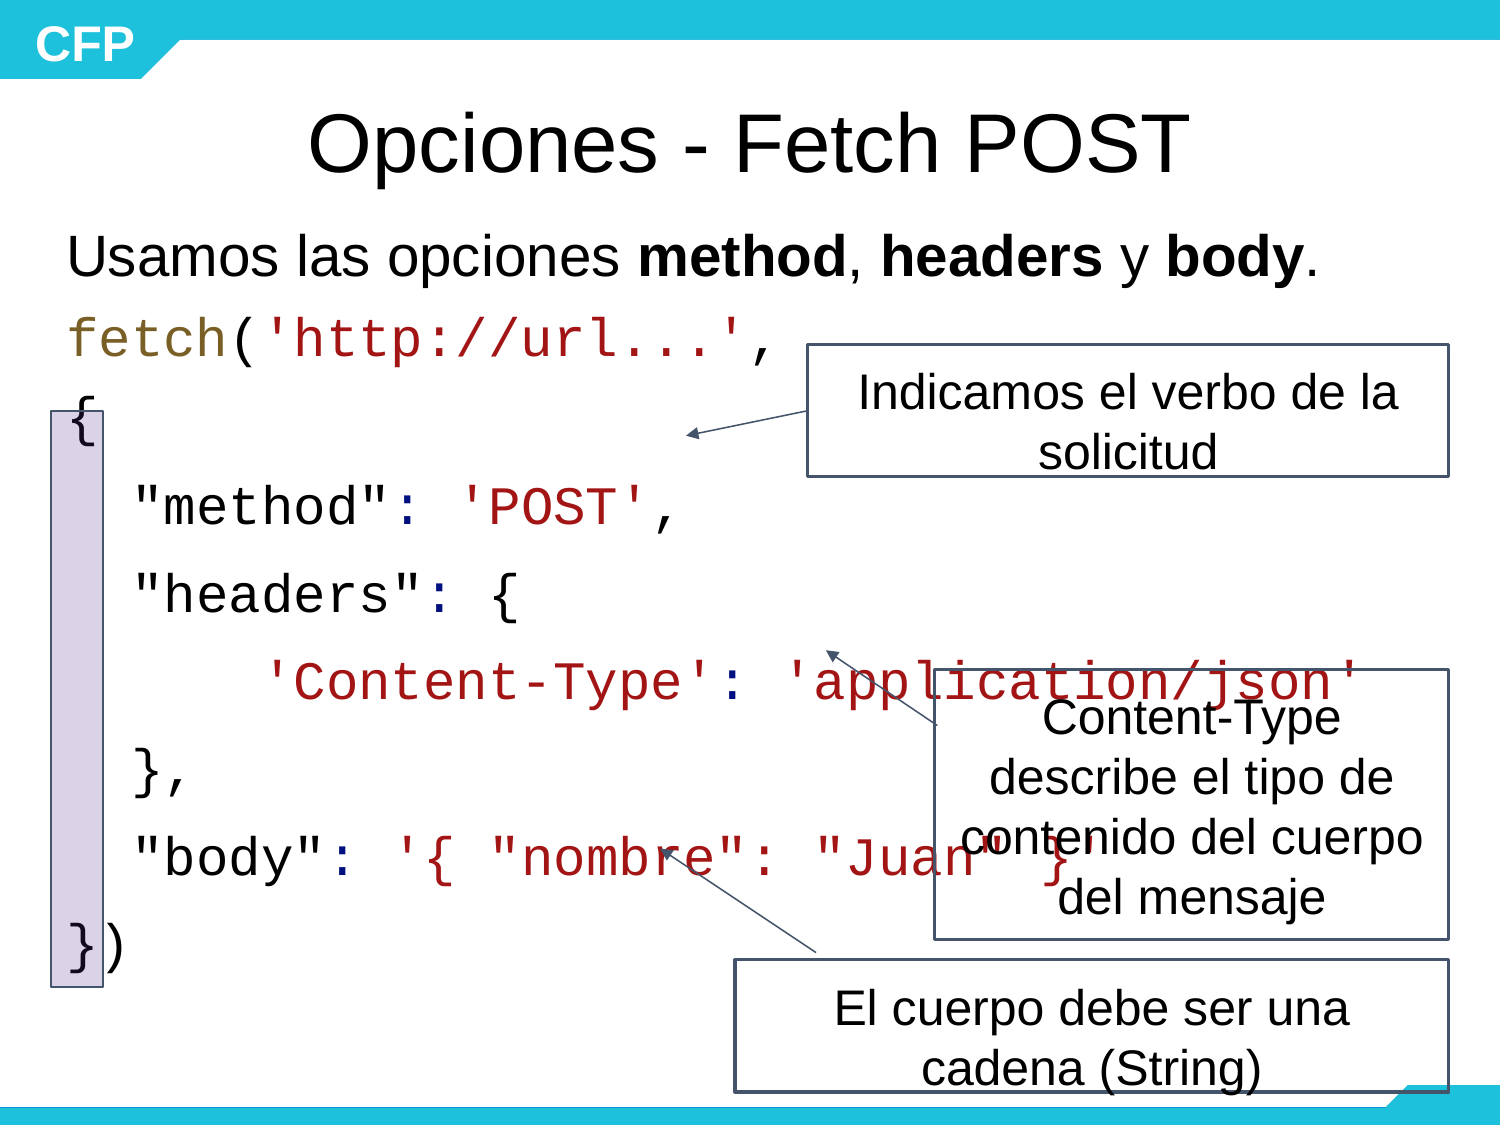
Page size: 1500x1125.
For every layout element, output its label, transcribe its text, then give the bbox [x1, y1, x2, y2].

title Opciones - Fetch POST [103, 45, 1397, 218]
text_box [659, 848, 817, 953]
text_box El cuerpo debe ser una cadena (String) [734, 959, 1449, 1092]
text_box [51, 410, 104, 987]
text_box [825, 649, 938, 726]
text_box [685, 410, 808, 436]
text_box Indicamos el verbo de la solicitud [807, 344, 1449, 477]
list Usamos las opciones method, headers y body. fetch('http://url...', { "method": 'POST', "headers": { 'Content-Type': 'application/json' }, "body": '{ "nombre": "Juan" }' }) [51, 218, 1449, 1006]
text_box Content-Type describe el tipo de contenido del cuerpo del mensaje [934, 669, 1449, 940]
